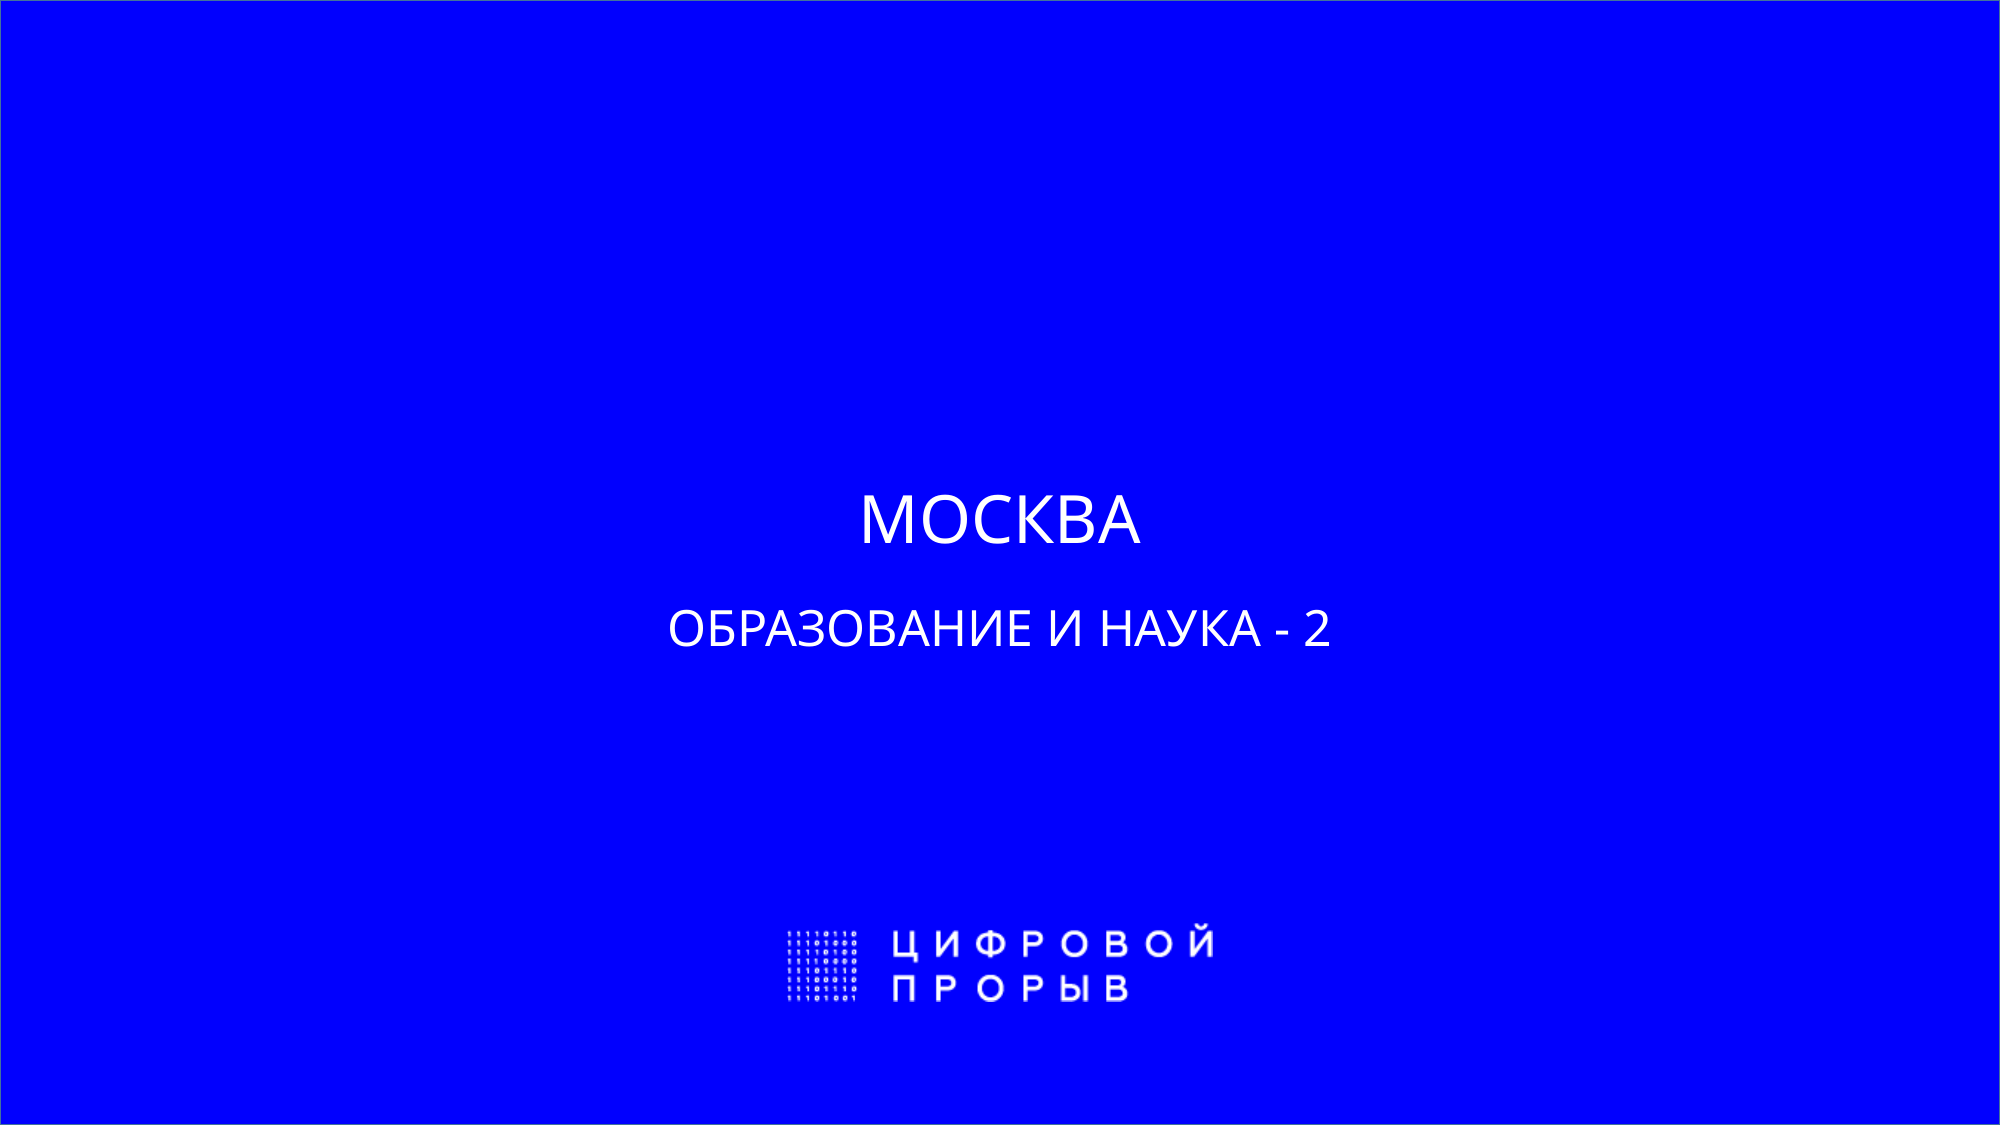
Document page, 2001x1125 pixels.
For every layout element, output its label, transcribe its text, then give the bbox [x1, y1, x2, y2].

title МОСКВА ОБРАЗОВАНИЕ И НАУКА - 2 [249, 461, 1750, 664]
picture [787, 923, 1213, 1002]
text_box [0, 0, 2000, 1125]
